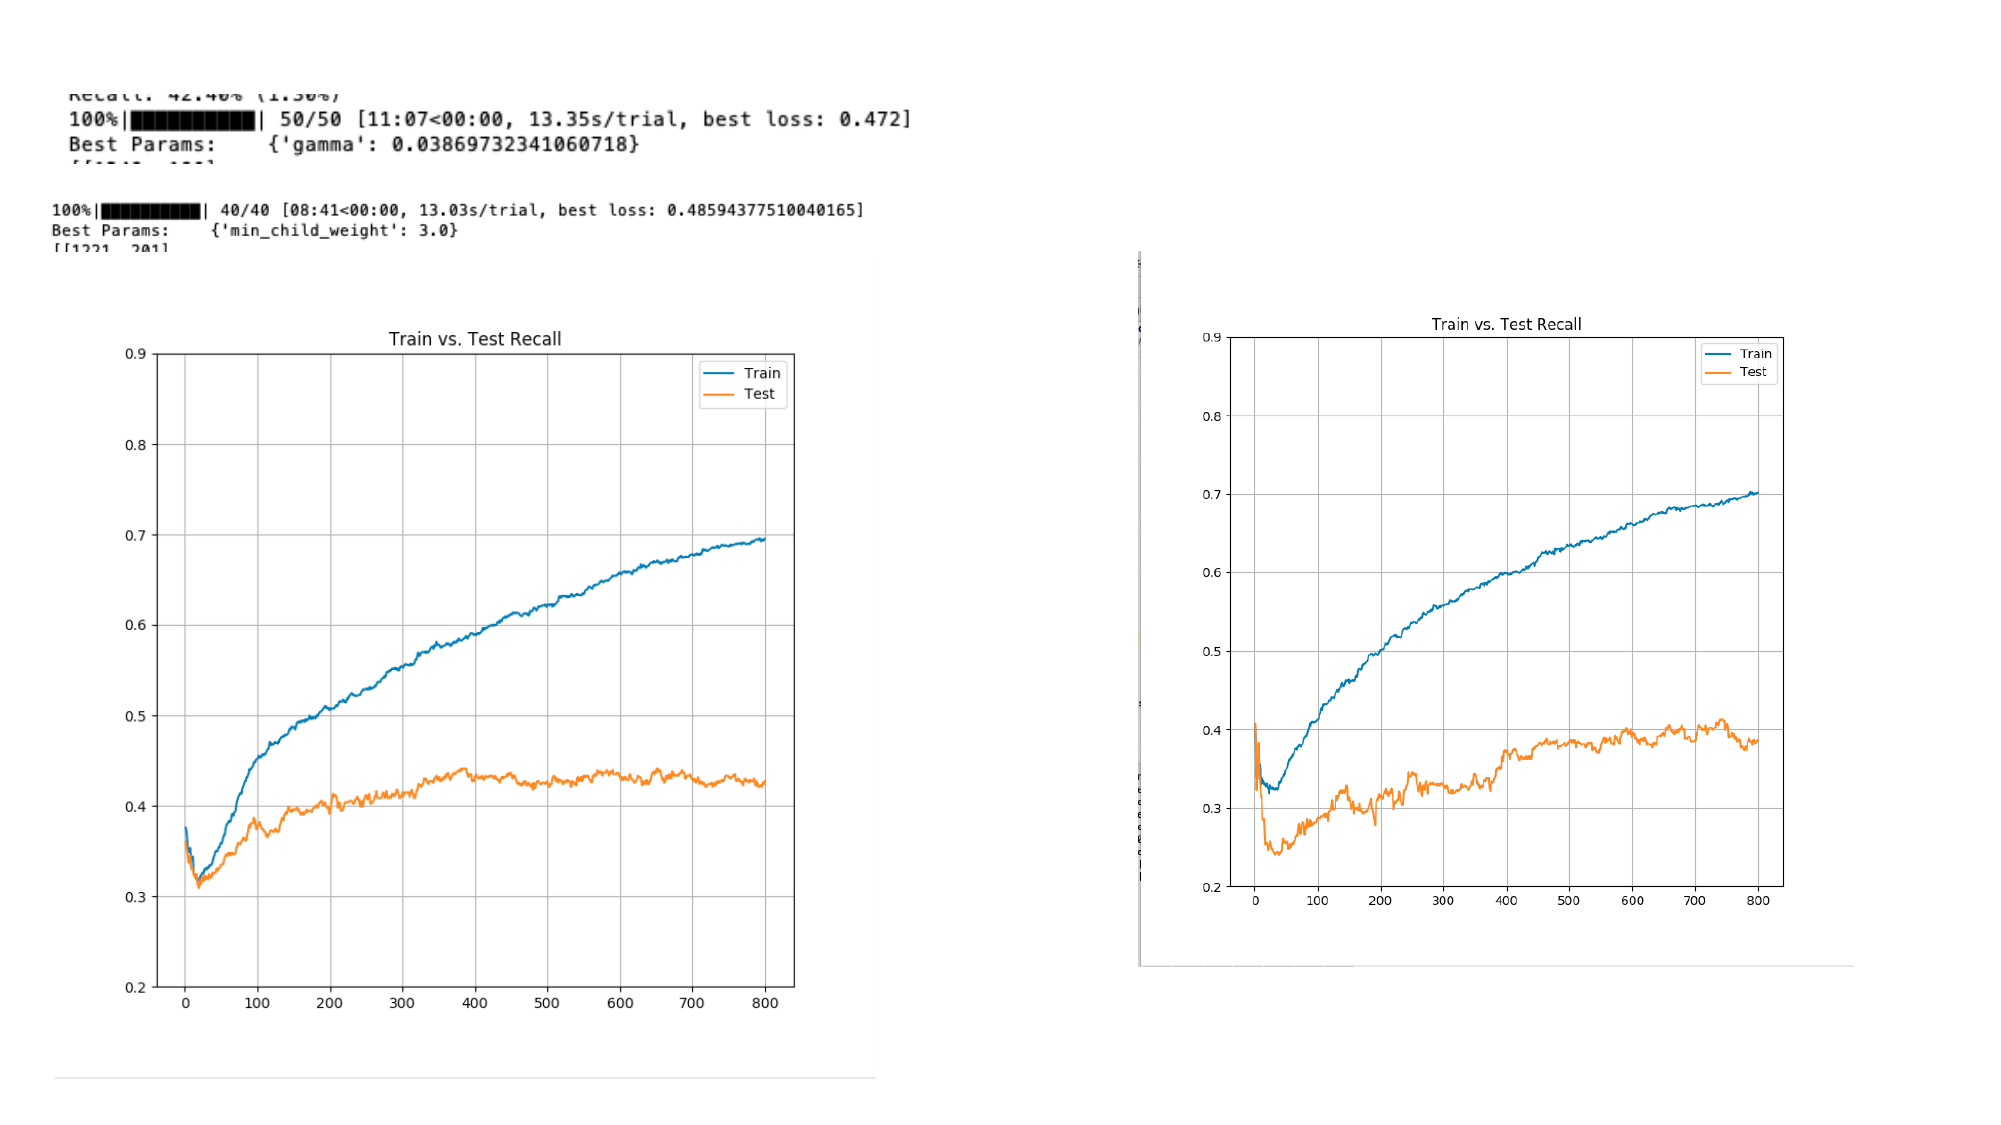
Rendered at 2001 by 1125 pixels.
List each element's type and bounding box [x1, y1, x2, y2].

picture [1138, 251, 1854, 967]
picture [55, 255, 876, 1079]
picture [42, 197, 876, 252]
picture [55, 94, 957, 164]
